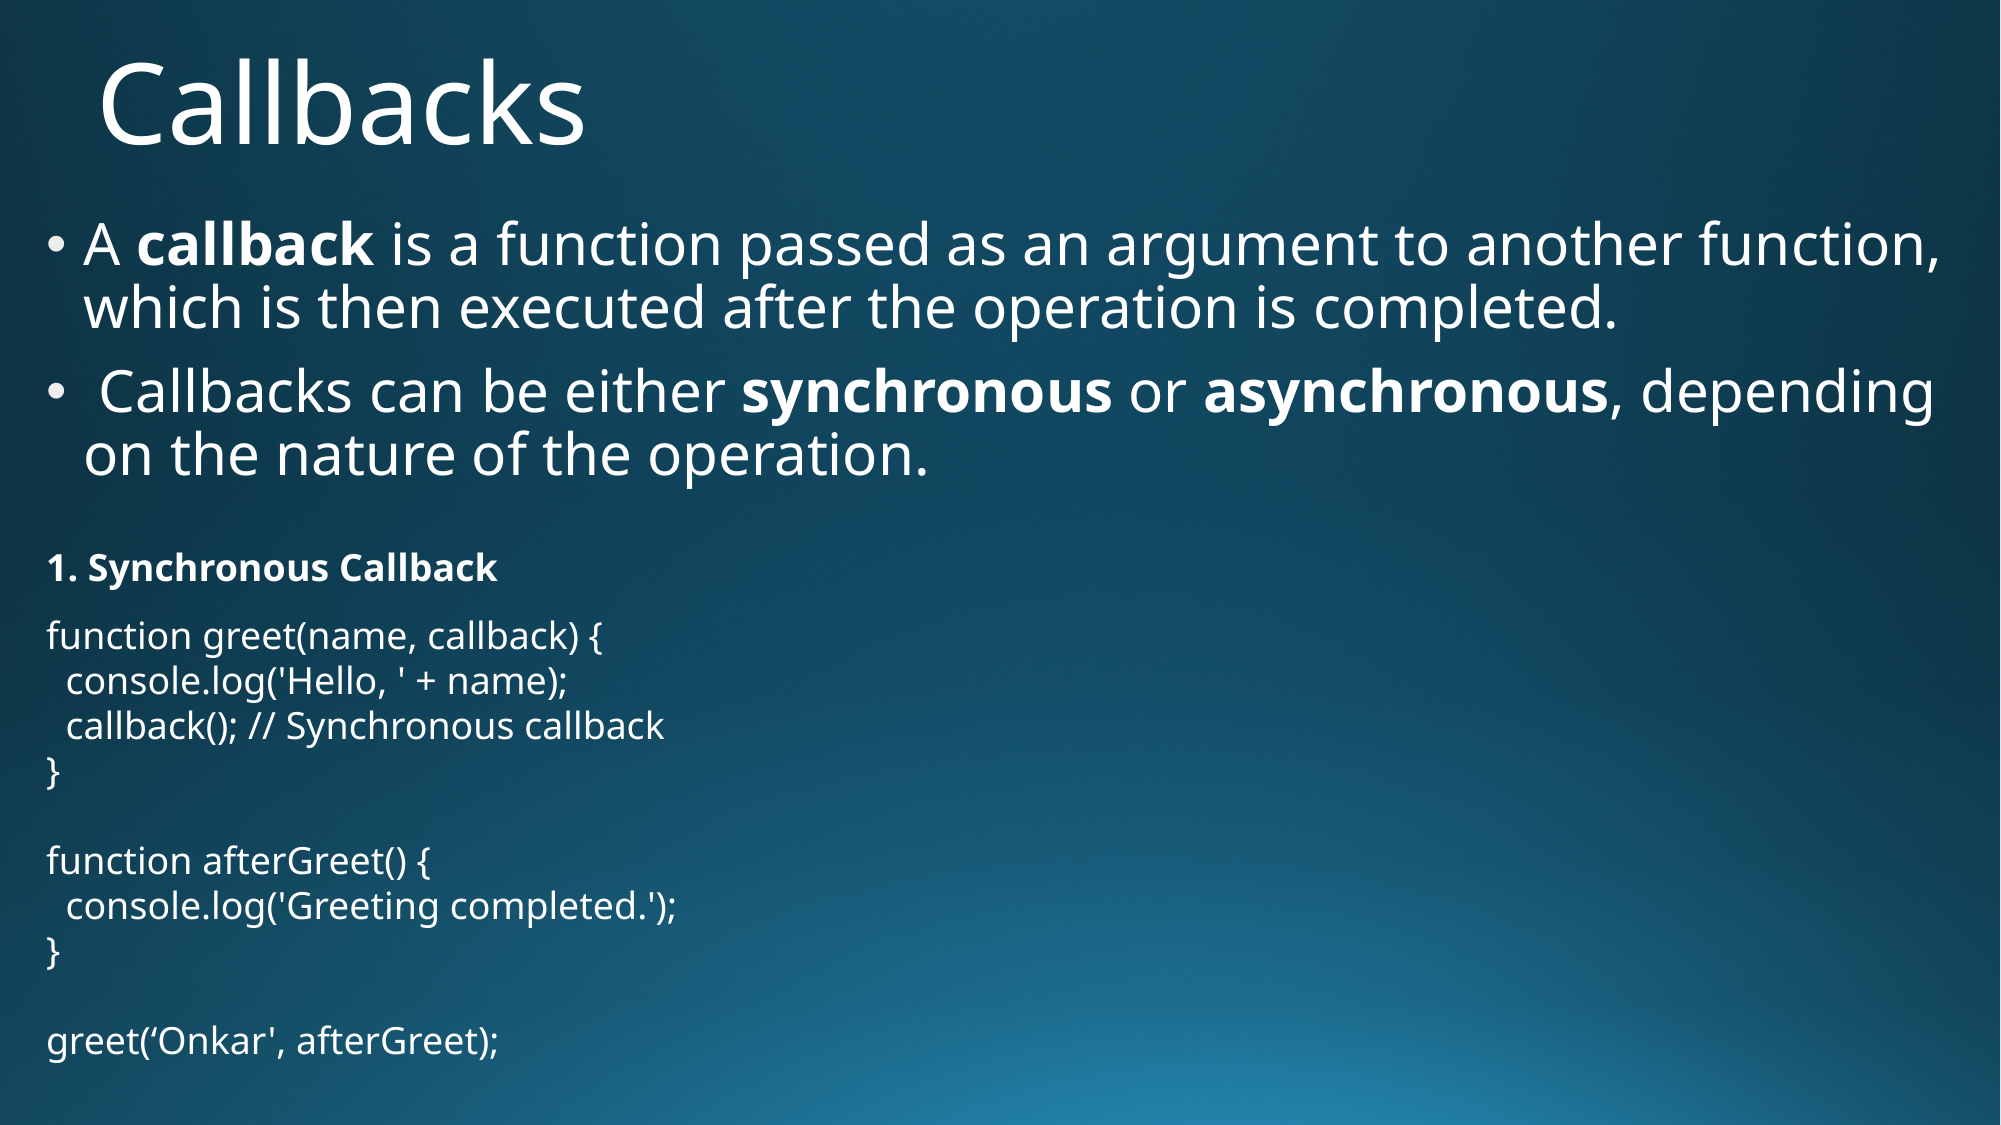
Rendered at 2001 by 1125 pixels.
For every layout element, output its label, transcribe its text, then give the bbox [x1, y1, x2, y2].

list A callback is a function passed as an argument to another function, which is then executed after the operation is completed. Callbacks can be either synchronous or asynchronous, depending on the nature of the operation. [31, 207, 2000, 521]
picture [0, 0, 2001, 1125]
text_box 1. Synchronous Callback [31, 536, 1042, 597]
title Callbacks [81, 0, 1807, 207]
text_box function greet(name, callback) { console.log('Hello, ' + name); callback(); // Synchronous callback } function afterGreet() { console.log('Greeting completed.'); } greet(‘Onkar', afterGreet); [31, 604, 1045, 1070]
